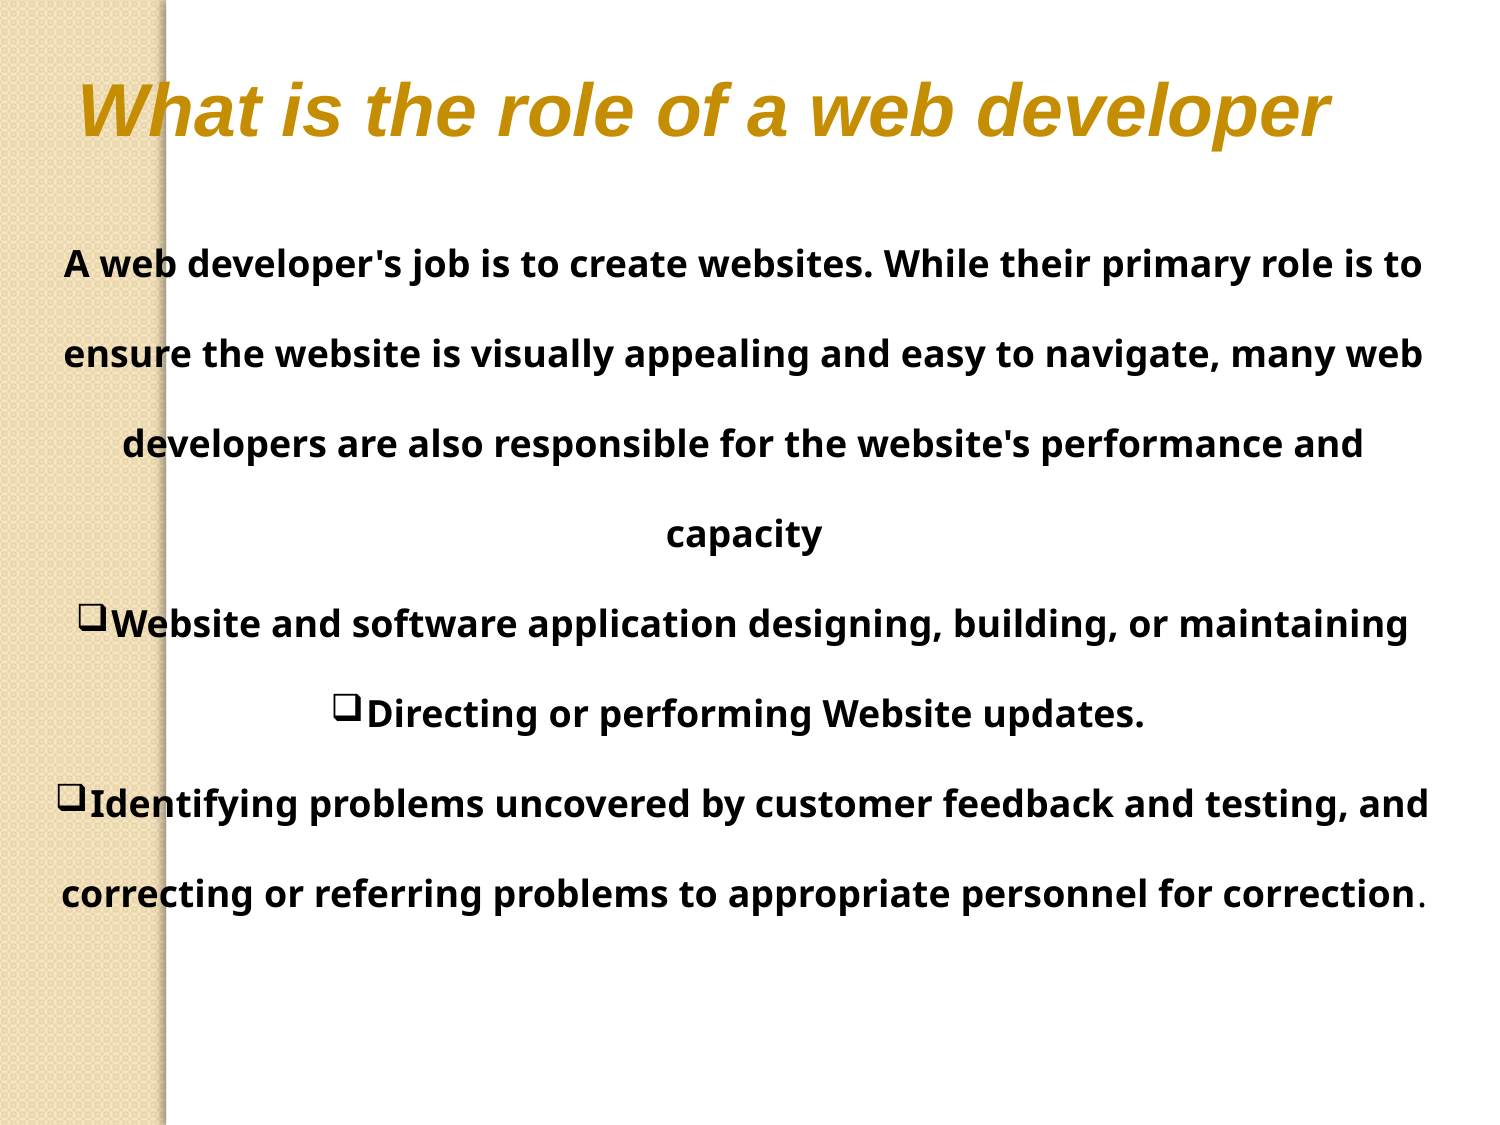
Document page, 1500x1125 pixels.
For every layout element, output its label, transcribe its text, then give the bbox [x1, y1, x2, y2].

text_box What is the role of a web developer [0, 54, 1465, 160]
text_box A web developer's job is to create websites. While their primary role is to ensure the website is visually appealing and easy to navigate, many web developers are also responsible for the website's performance and capacity Website and software application designing, building, or maintaining Directing or performing Website updates. Identifying problems uncovered by customer feedback and testing, and correcting or referring problems to appropriate personnel for correction. [35, 187, 1454, 1103]
